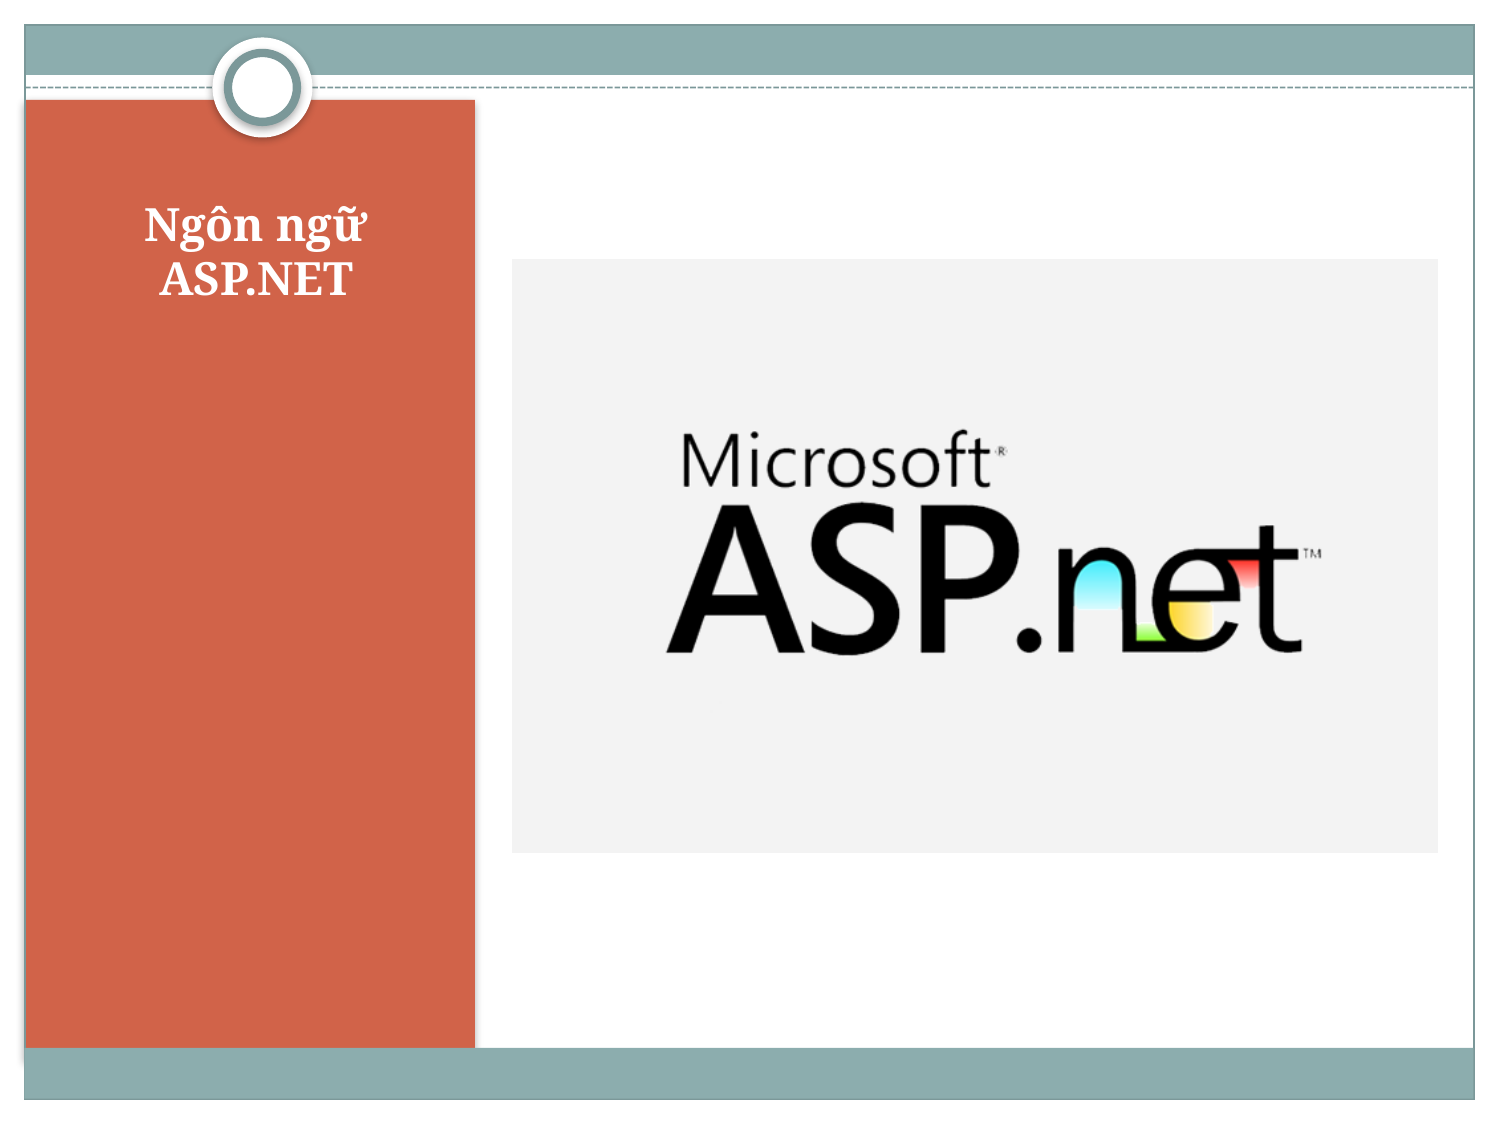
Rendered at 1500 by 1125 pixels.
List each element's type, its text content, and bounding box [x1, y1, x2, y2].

title Ngôn ngữ ASP.NET [62, 149, 450, 313]
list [512, 259, 1438, 854]
